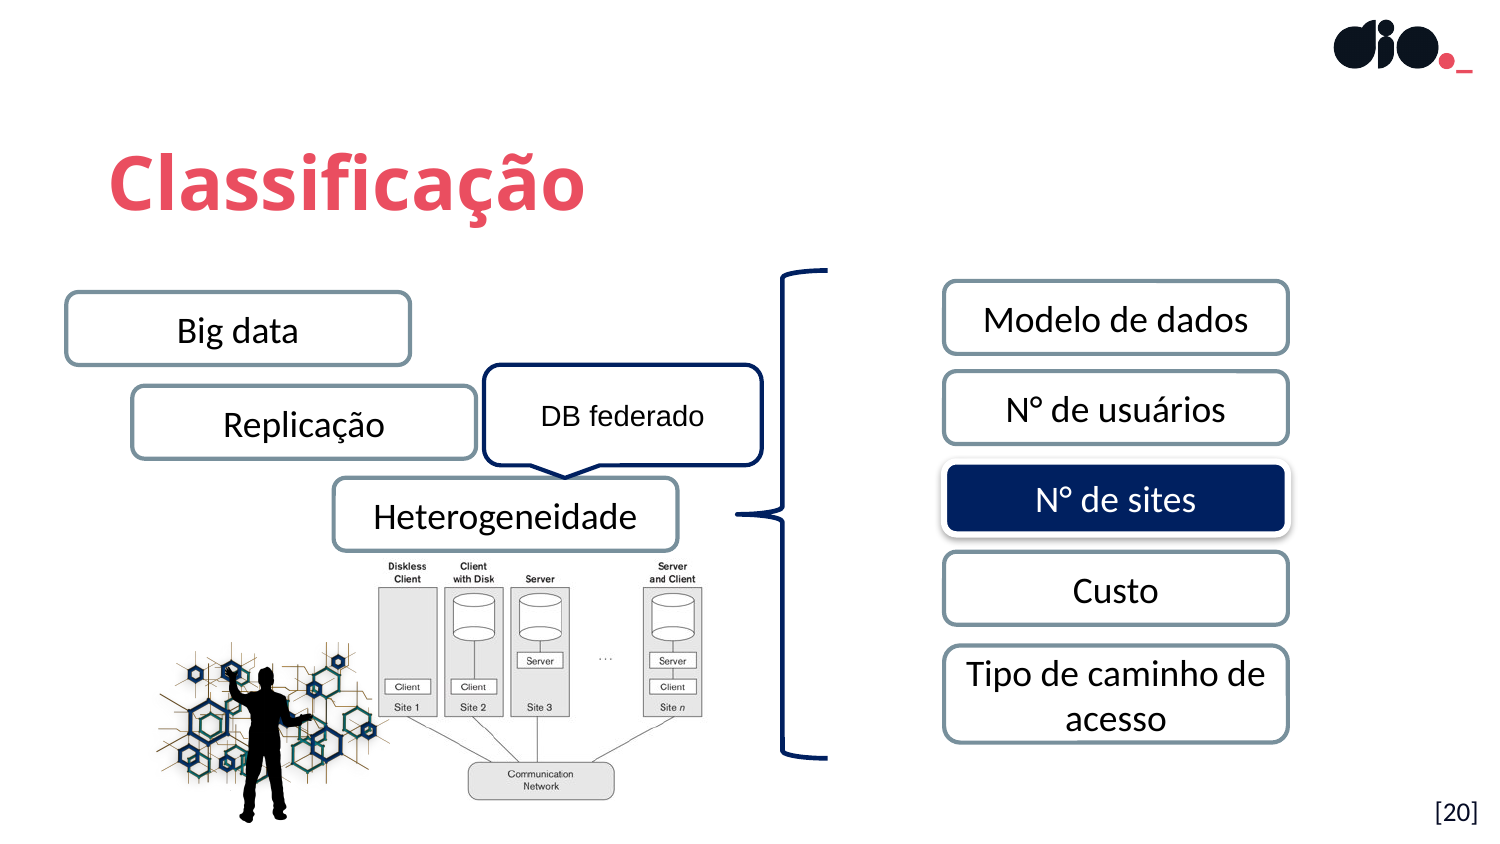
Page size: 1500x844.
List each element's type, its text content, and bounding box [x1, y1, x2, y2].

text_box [943, 280, 1289, 743]
slide_number [20] [1403, 779, 1494, 844]
text_box [736, 269, 828, 760]
text_box Big data [64, 289, 413, 368]
text_box Classificação [92, 104, 1408, 243]
text_box DB federado [481, 362, 764, 480]
text_box Heterogeneidade [331, 475, 680, 553]
picture [102, 558, 731, 823]
text_box Replicação [130, 383, 479, 461]
picture [1333, 19, 1473, 74]
